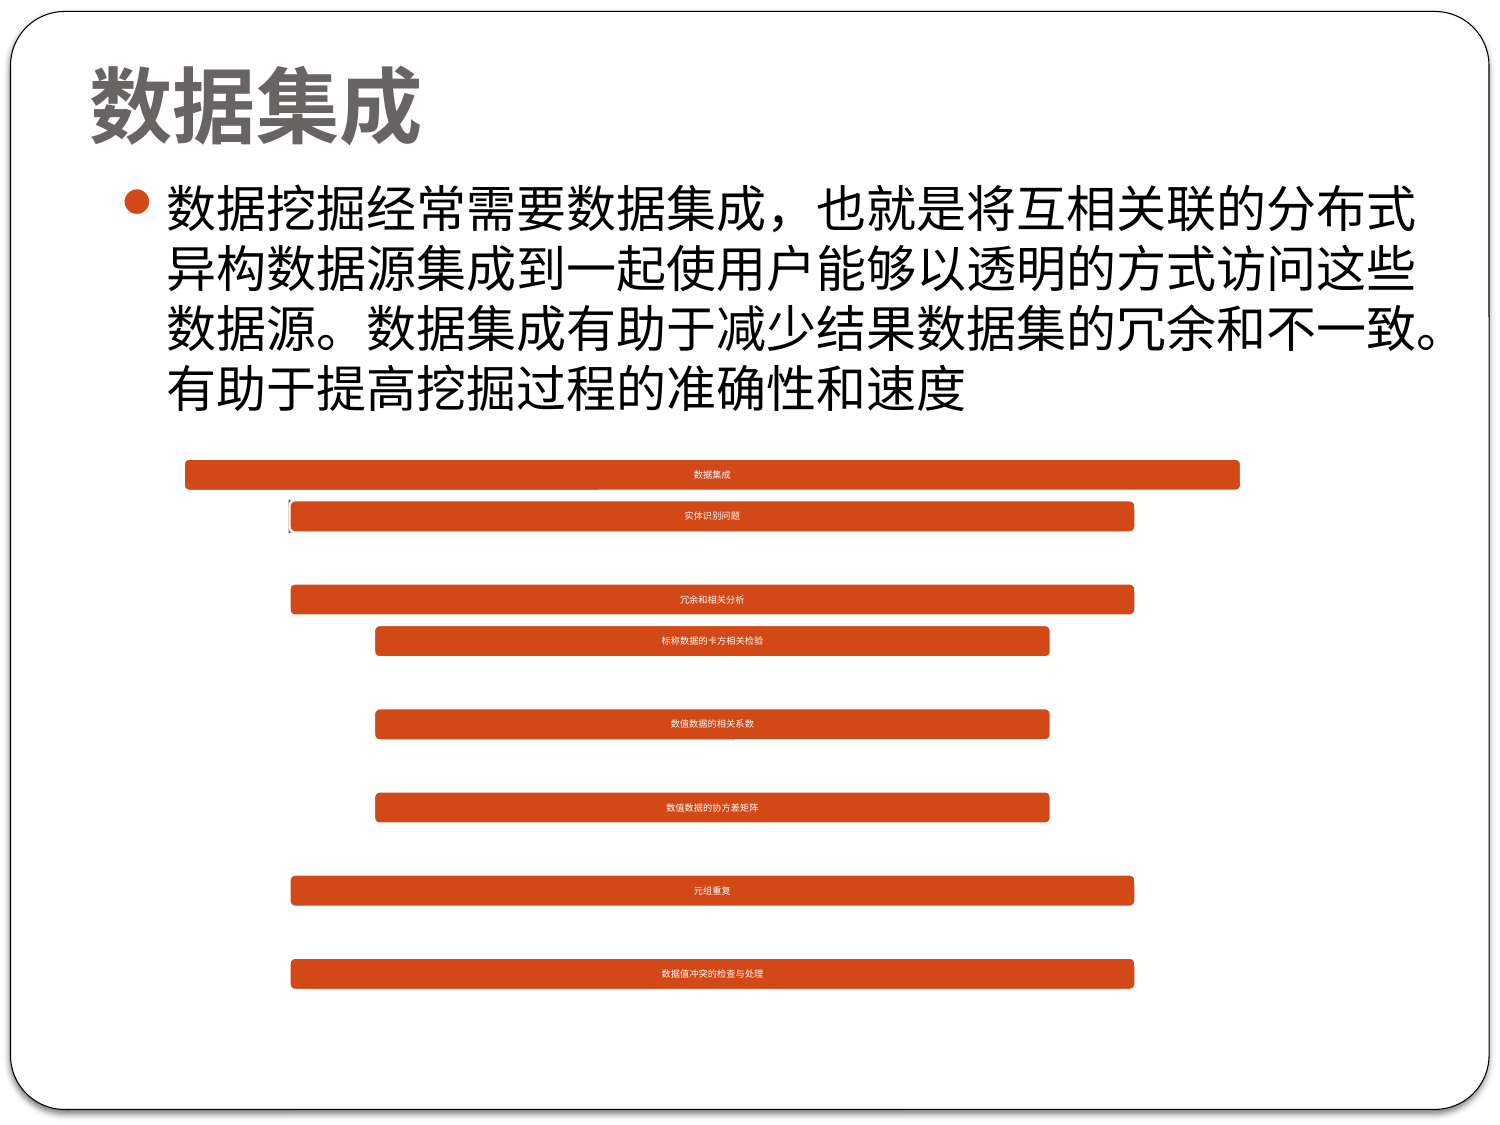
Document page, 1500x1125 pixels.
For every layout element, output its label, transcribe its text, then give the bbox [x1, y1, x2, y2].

list 数据挖掘经常需要数据集成，也就是将互相关联的分布式异构数据源集成到一起使用户能够以透明的方式访问这些数据源。数据集成有助于减少结果数据集的冗余和不一致。有助于提高挖掘过程的准确性和速度 [106, 169, 1464, 920]
title 数据集成 [75, 0, 1350, 170]
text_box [51, 458, 1374, 1074]
